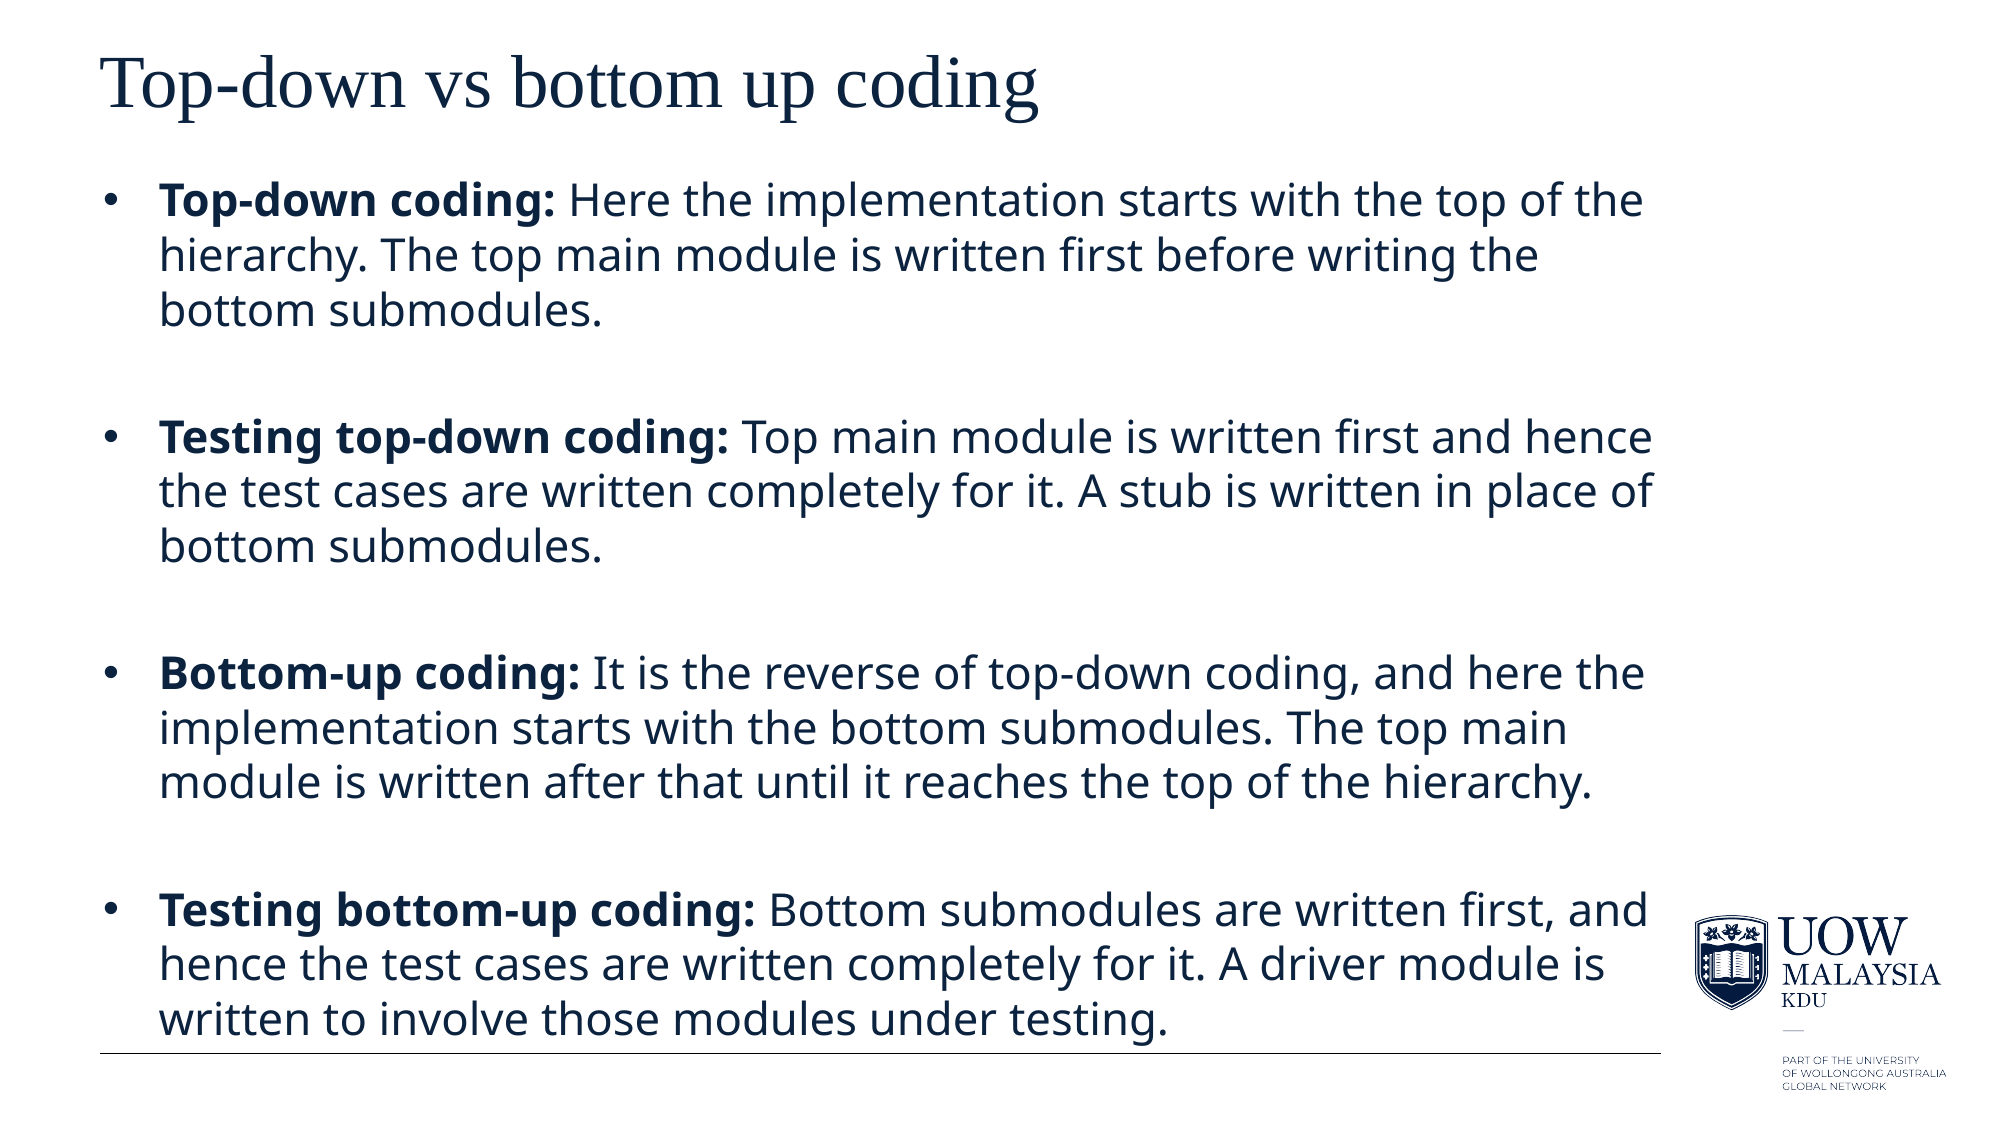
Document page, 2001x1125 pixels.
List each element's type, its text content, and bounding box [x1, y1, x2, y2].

picture [1695, 915, 1947, 1091]
list Top-down coding: Here the implementation starts with the top of the hierarchy. The top main module is written first before writing the bottom submodules. Testing top-down coding: Top main module is written first and hence the test cases are written completely for it. A stub is written in place of bottom submodules. Bottom-up coding: It is the reverse of top-down coding, and here the implementation starts with the bottom submodules. The top main module is written after that until it reaches the top of the hierarchy. Testing bottom-up coding: Bottom submodules are written first, and hence the test cases are written completely for it. A driver module is written to involve those modules under testing. [103, 171, 1696, 1054]
title Top-down vs bottom up coding [99, 32, 1661, 172]
